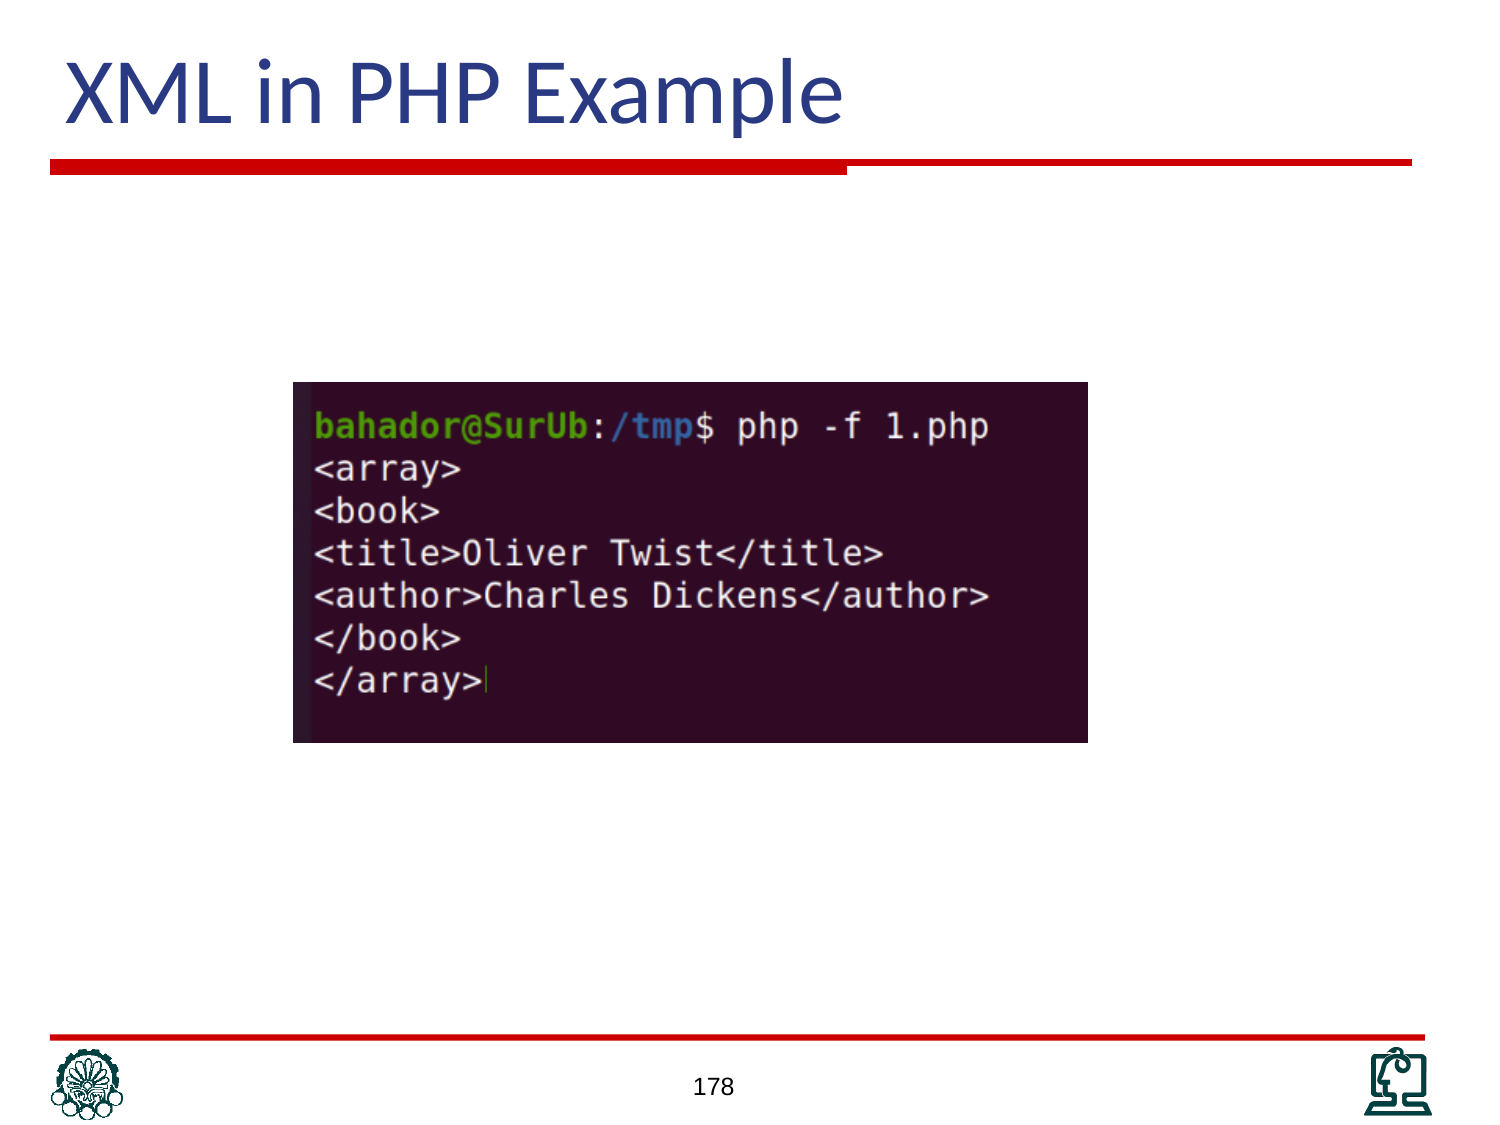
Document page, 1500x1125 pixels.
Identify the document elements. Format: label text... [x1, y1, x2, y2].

slide_number 178 [649, 1062, 751, 1103]
picture [1362, 1045, 1438, 1119]
picture [293, 382, 1088, 743]
title XML in PHP Example [49, 24, 1438, 151]
picture [50, 1047, 125, 1122]
